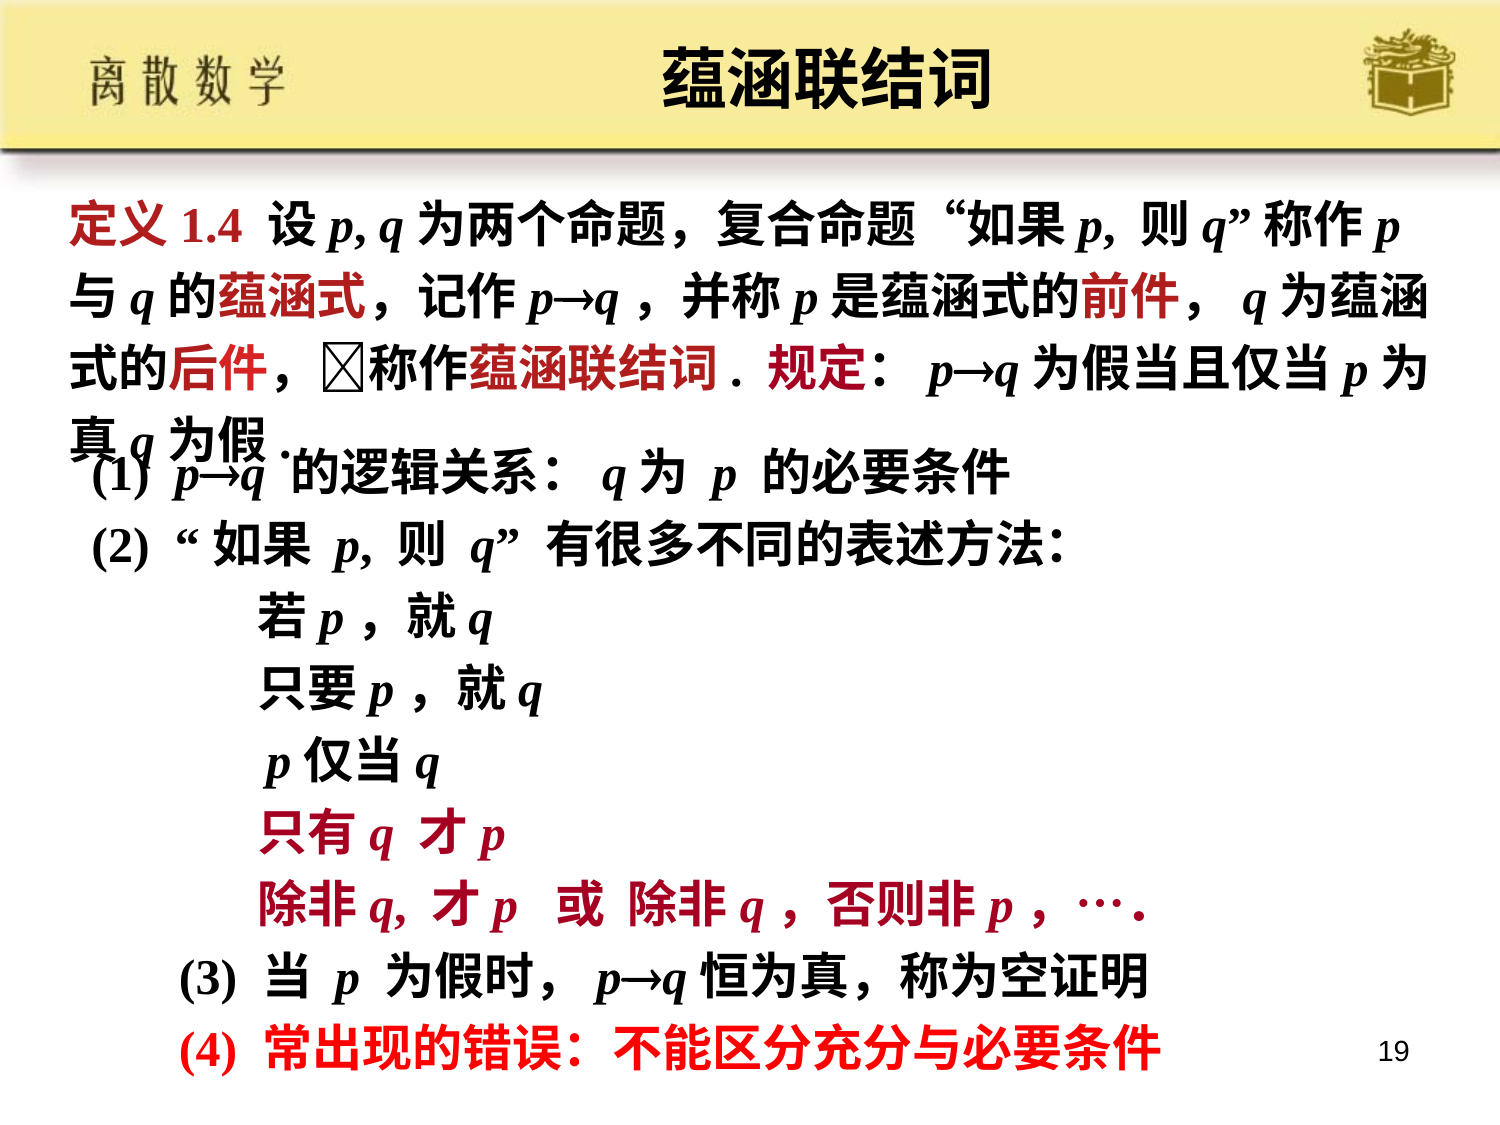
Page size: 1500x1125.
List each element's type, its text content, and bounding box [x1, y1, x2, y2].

picture [0, 0, 1500, 1125]
list 定义1.4 设p, q为两个命题，复合命题“如果p, 则q”称作p与q的蕴涵式，记作pq，并称p是蕴涵式的前件，q为蕴涵式的后件，称作蕴涵联结词. 规定：pq为假当且仅当p为真q为假. [52, 172, 1448, 410]
title 蕴涵联结词 [324, 42, 1330, 112]
slide_number 19 [1074, 1024, 1426, 1103]
text_box (1) pq 的逻辑关系：q为 p 的必要条件 (2) “如果 p, 则 q” 有很多不同的表述方法： 若p，就q 只要p，就q p仅当q 只有q 才p 除非q, 才p 或 除非q，否则非p，…． (3) 当 p 为假时，pq恒为真，称为空证明 (4) 常出现的错误：不能区分充分与必要条件 [76, 420, 1412, 1084]
